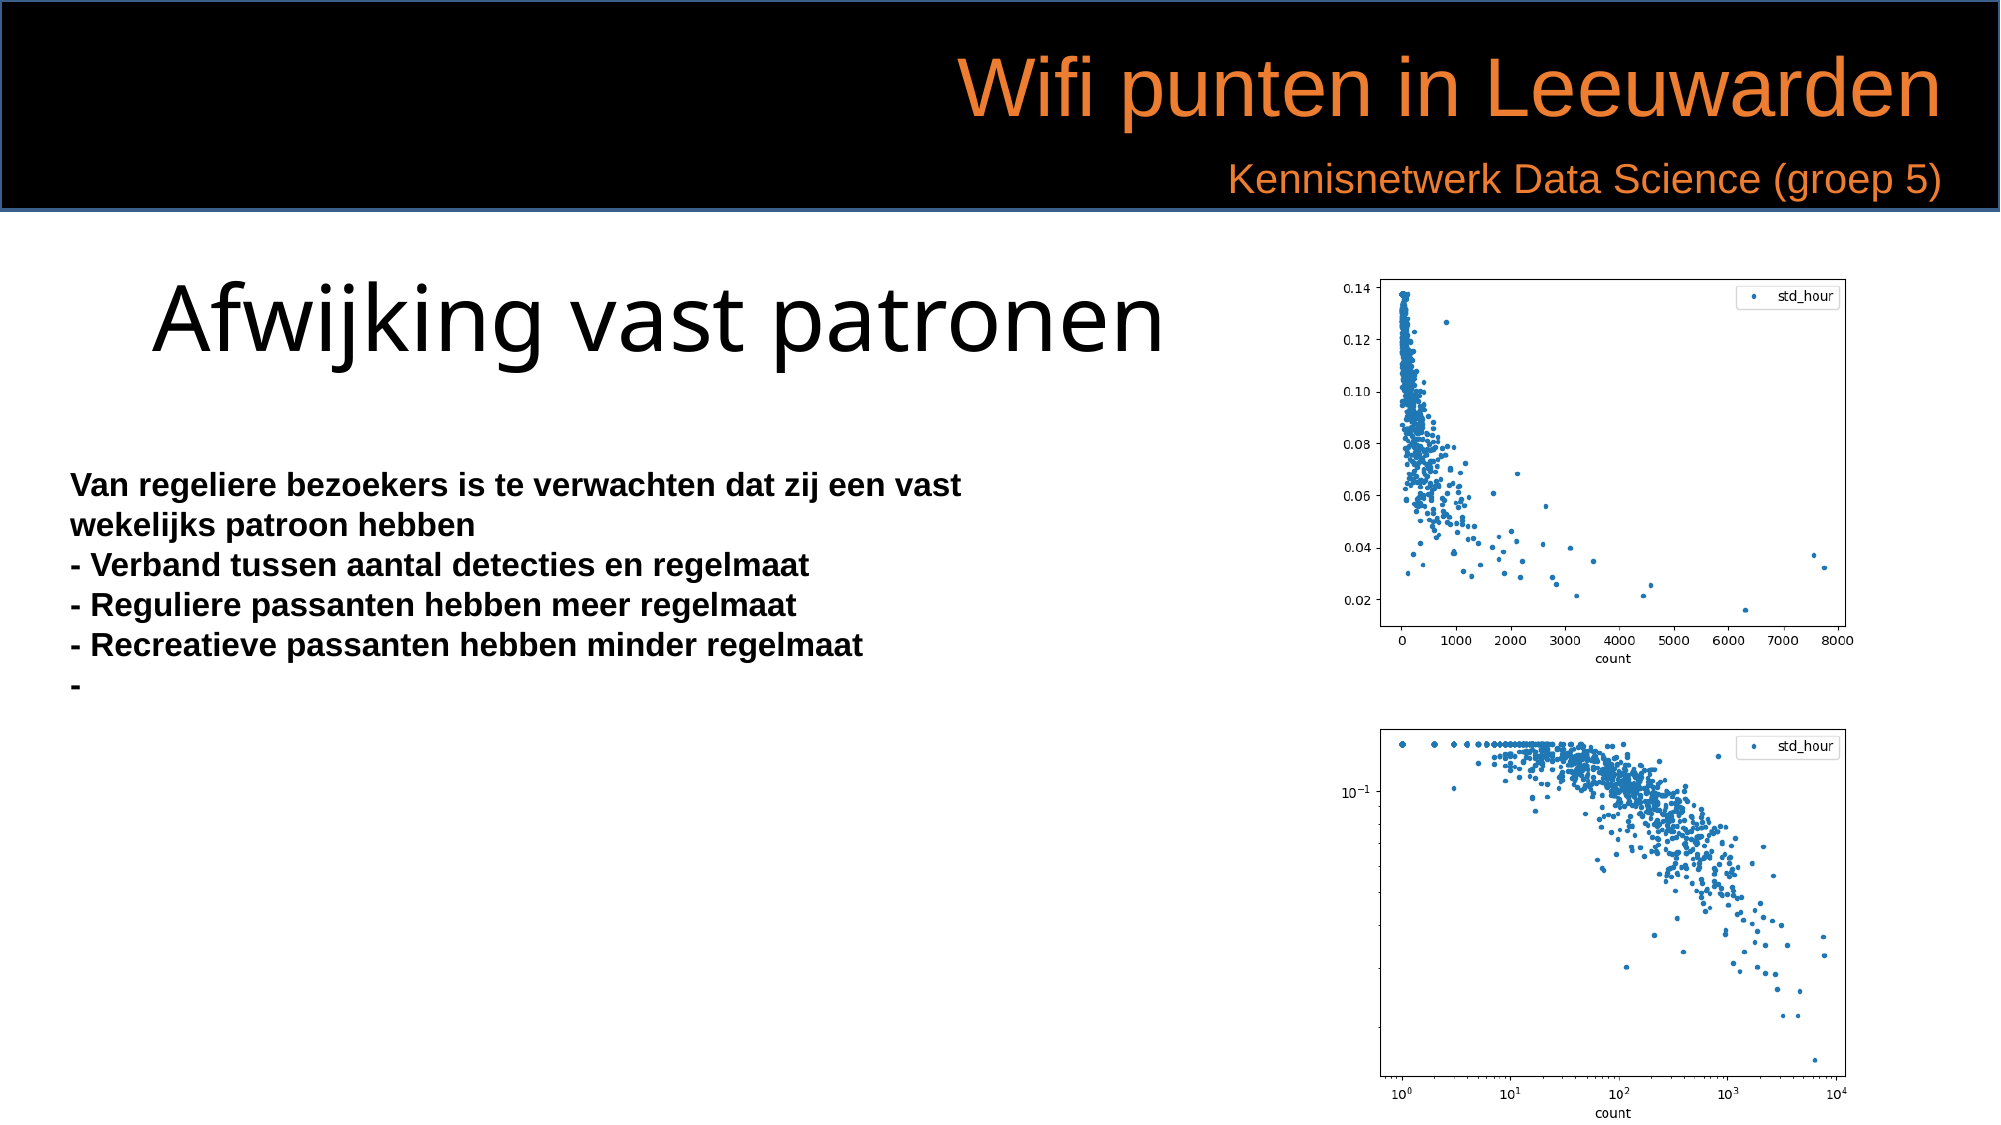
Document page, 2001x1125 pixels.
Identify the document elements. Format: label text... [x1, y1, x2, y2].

text_box [0, 0, 2000, 212]
text_box Afwijking vast patronen [137, 213, 1863, 431]
text_box Wifi punten in Leeuwarden [638, 25, 1958, 141]
text_box [242, 431, 1243, 599]
text_box Van regeliere bezoekers is te verwachten dat zij een vast wekelijks patroon hebben - Verband tussen aantal detecties en regelmaat - Reguliere passanten hebben meer regelmaat - Recreatieve passanten hebben minder regelmaat - [55, 456, 1125, 1080]
picture [1304, 224, 1906, 1125]
text_box Kennisnetwerk Data Science (groep 5) [463, 144, 1958, 210]
